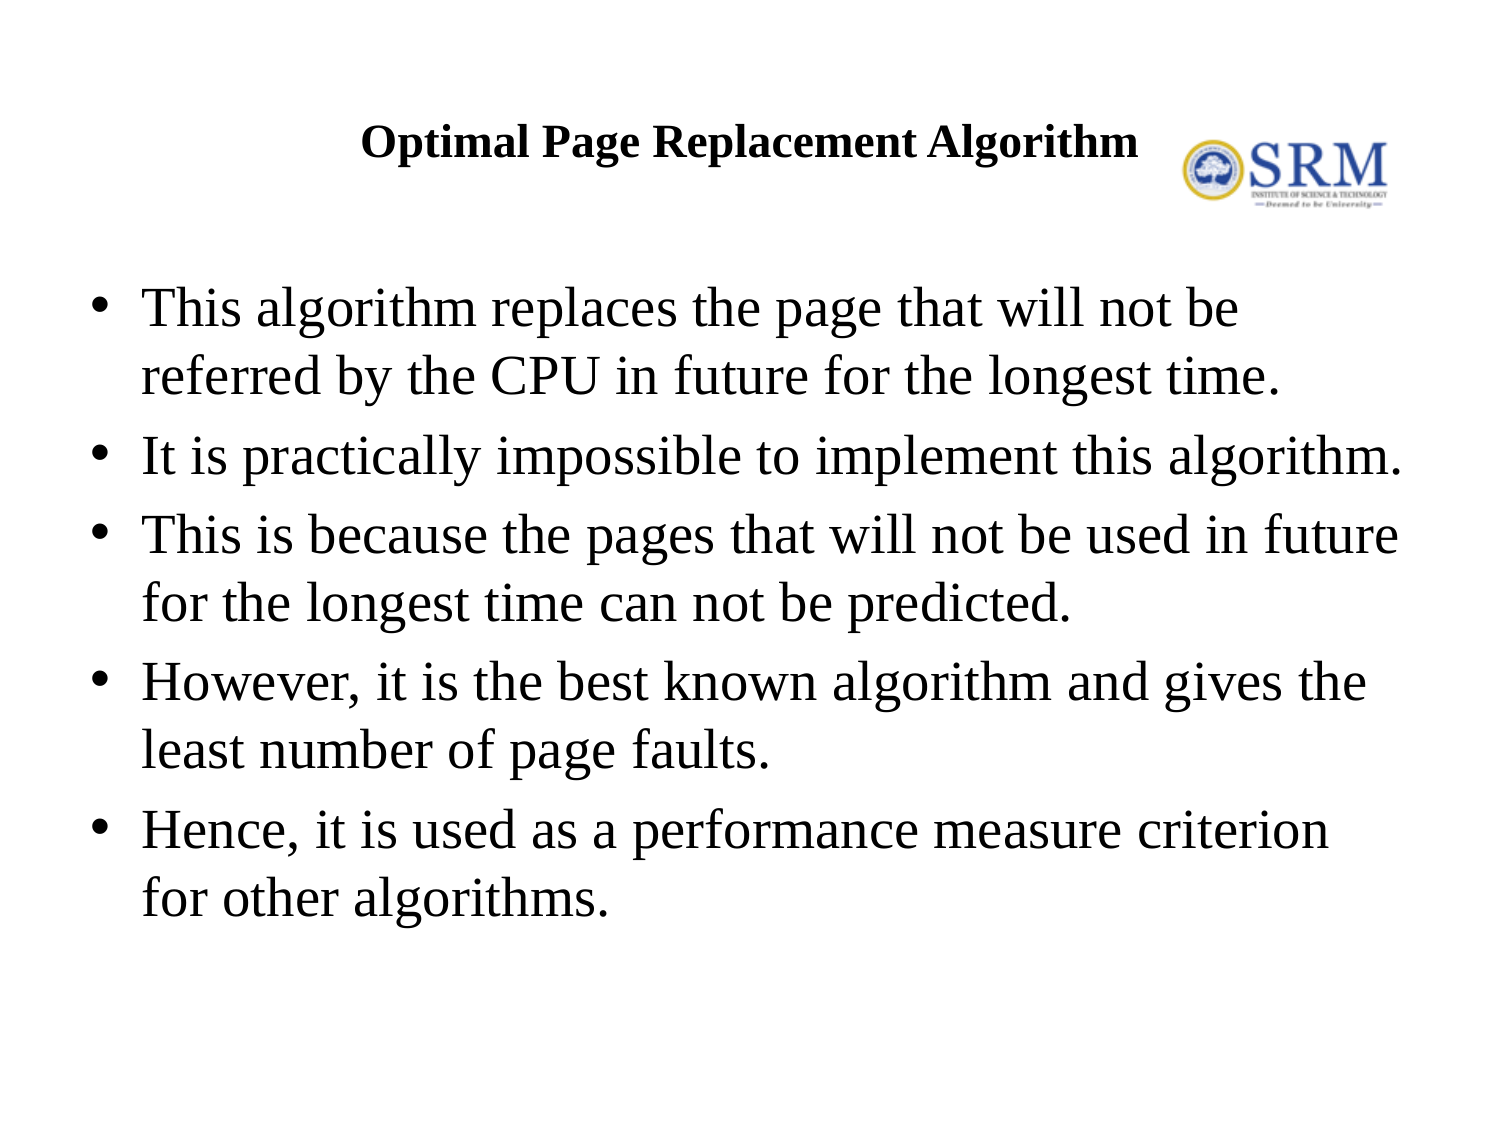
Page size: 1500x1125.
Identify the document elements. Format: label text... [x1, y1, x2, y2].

title Optimal Page Replacement Algorithm [75, 45, 1425, 233]
list This algorithm replaces the page that will not be referred by the CPU in future for the longest time. It is practically impossible to implement this algorithm. This is because the pages that will not be used in future for the longest time can not be predicted. However, it is the best known algorithm and gives the least number of page faults. Hence, it is used as a performance measure criterion for other algorithms. [75, 262, 1425, 1005]
picture [1151, 136, 1405, 243]
